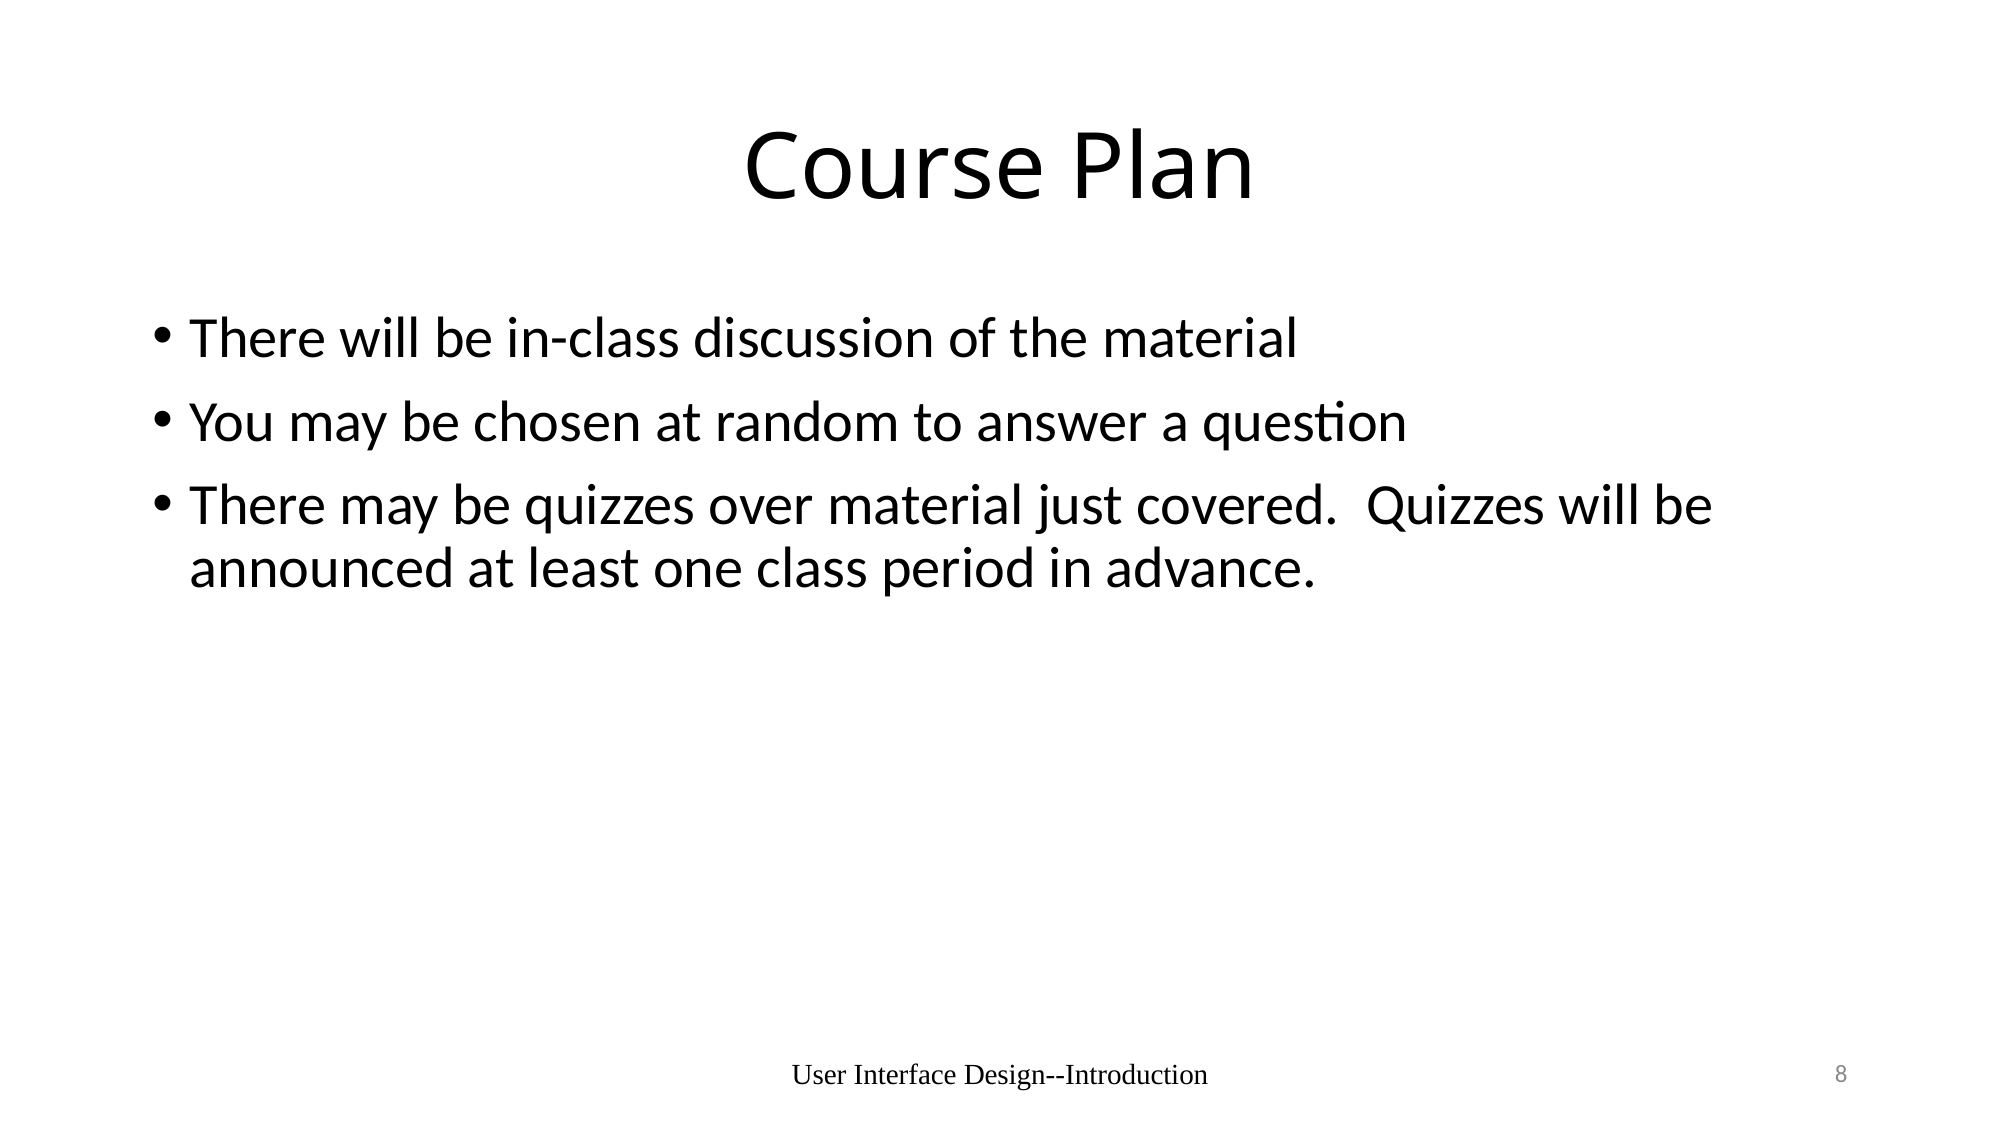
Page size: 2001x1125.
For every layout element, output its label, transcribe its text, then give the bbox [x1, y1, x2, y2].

slide_number 8 [1412, 1042, 1863, 1103]
list There will be in-class discussion of the material You may be chosen at random to answer a question There may be quizzes over material just covered. Quizzes will be announced at least one class period in advance. [137, 299, 1863, 1014]
footer User Interface Design--Introduction [662, 1042, 1338, 1103]
title Course Plan [137, 59, 1863, 278]
